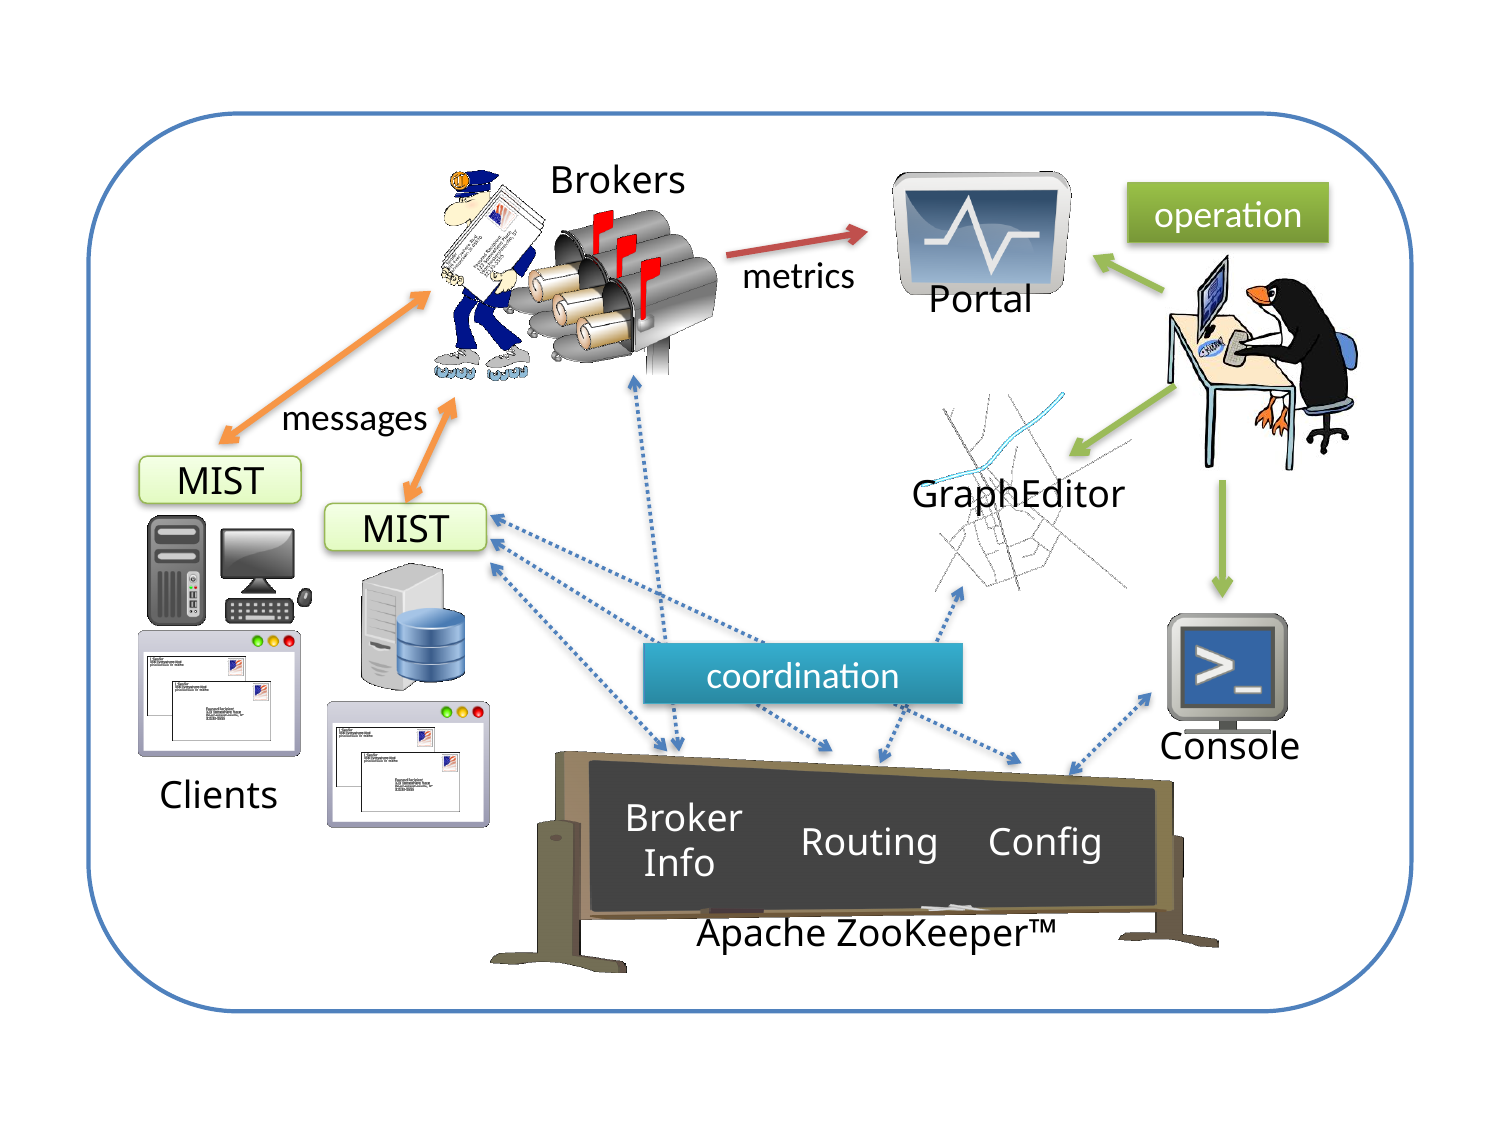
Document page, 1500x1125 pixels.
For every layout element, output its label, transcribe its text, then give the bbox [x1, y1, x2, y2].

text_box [405, 396, 455, 504]
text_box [123, 455, 501, 857]
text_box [1068, 385, 1176, 457]
text_box operation [1127, 182, 1329, 243]
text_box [879, 391, 1158, 599]
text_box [489, 514, 1022, 764]
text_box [218, 290, 432, 445]
text_box [86, 111, 1414, 1014]
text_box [726, 231, 869, 256]
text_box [1068, 692, 1152, 776]
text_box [418, 148, 718, 384]
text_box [489, 751, 1219, 973]
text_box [1092, 255, 1164, 291]
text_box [879, 125, 1081, 328]
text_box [879, 585, 963, 764]
text_box metrics [727, 263, 870, 304]
picture [1151, 231, 1378, 489]
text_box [1139, 609, 1321, 776]
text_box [633, 374, 680, 513]
